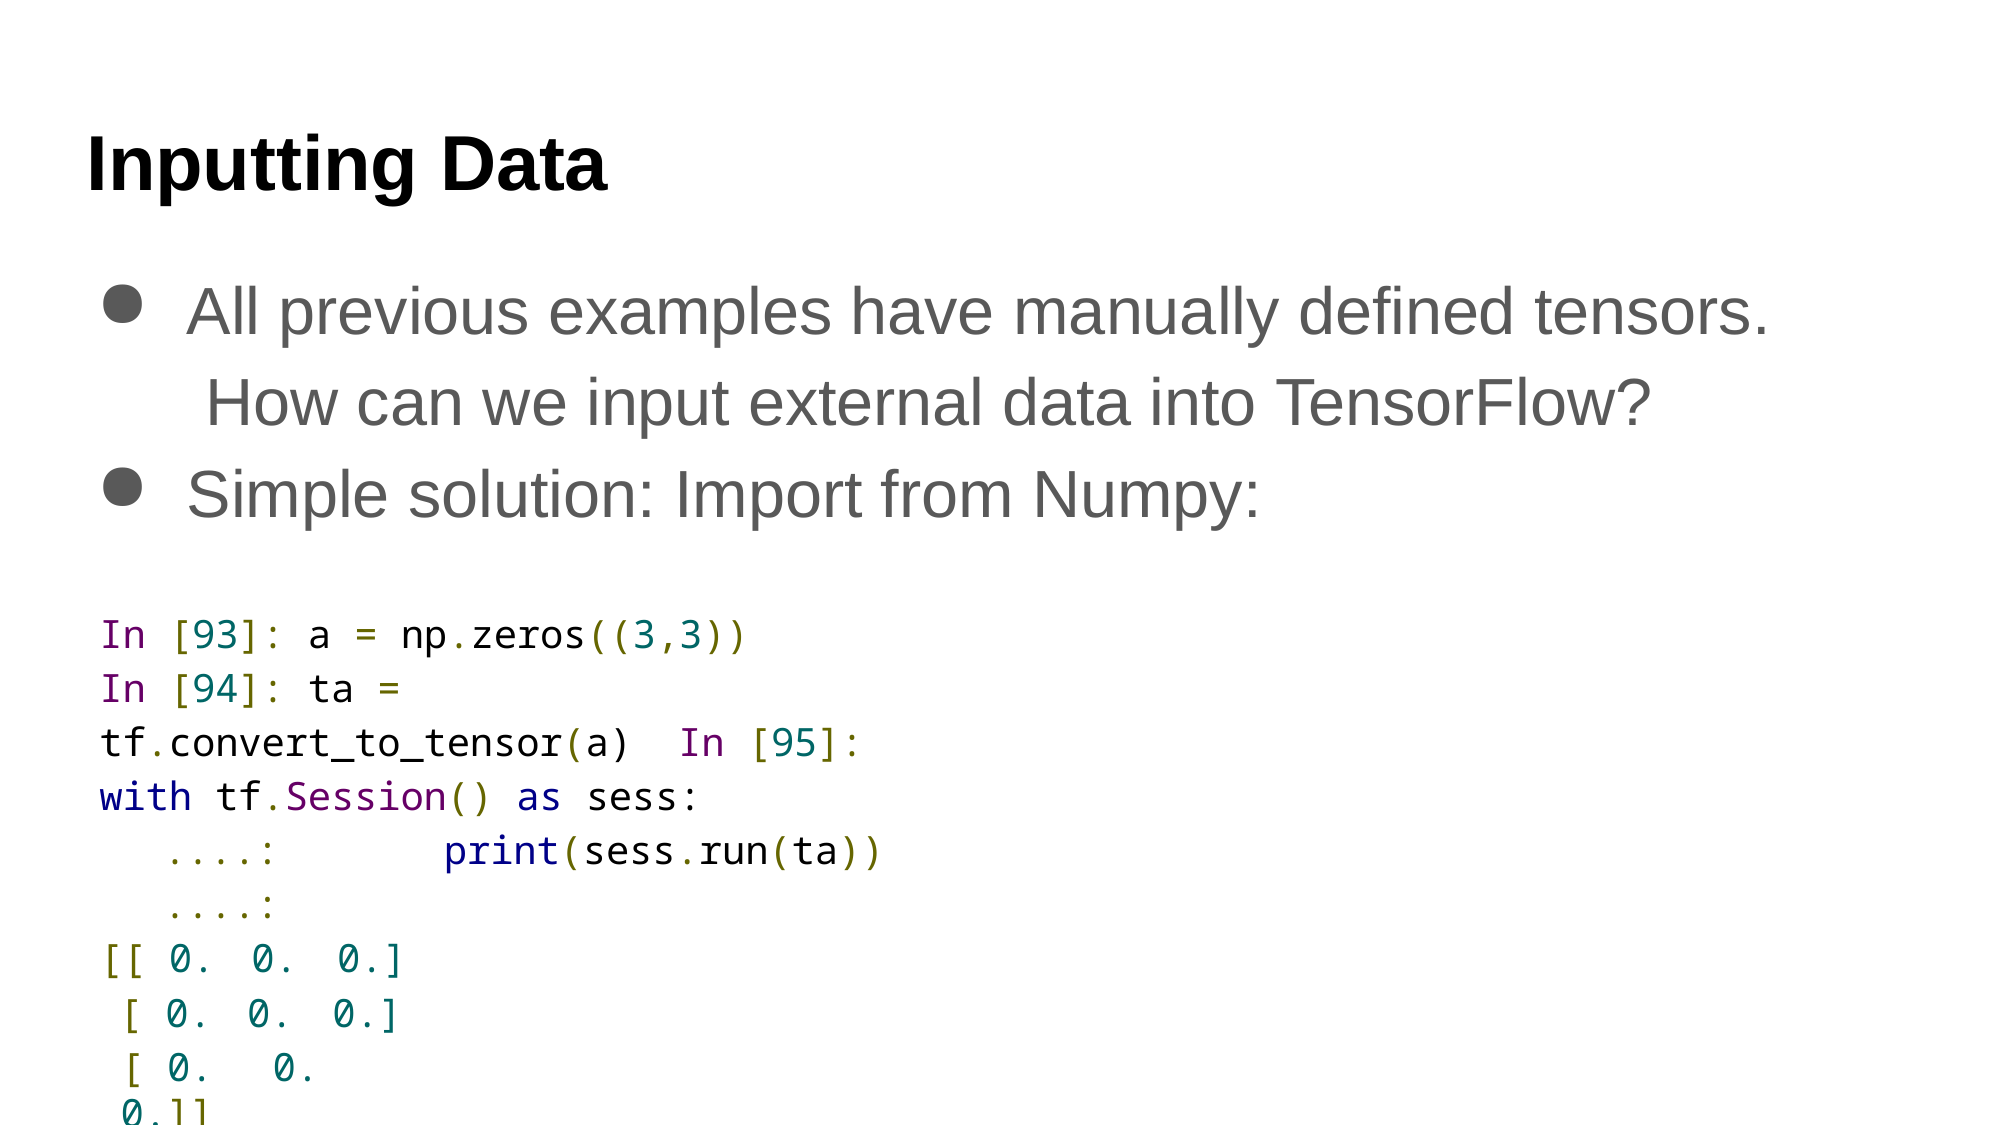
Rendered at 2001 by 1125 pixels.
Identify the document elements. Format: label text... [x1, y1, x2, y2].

text_box All previous examples have manually defined tensors. How can we input external data into TensorFlow? Simple solution: Import from Numpy: [93, 253, 1778, 531]
title Inputting Data [84, 110, 612, 301]
text_box In [93]: a = np.zeros((3,3)) In [94]: ta = tf.convert_to_tensor(a) In [95]: with tf.Session() as sess: ....: print(sess.run(ta)) ....: [[ 0. 0. 0.] [ 0. 0. 0.] [ 0. 0. 0.]] [96, 599, 893, 1125]
